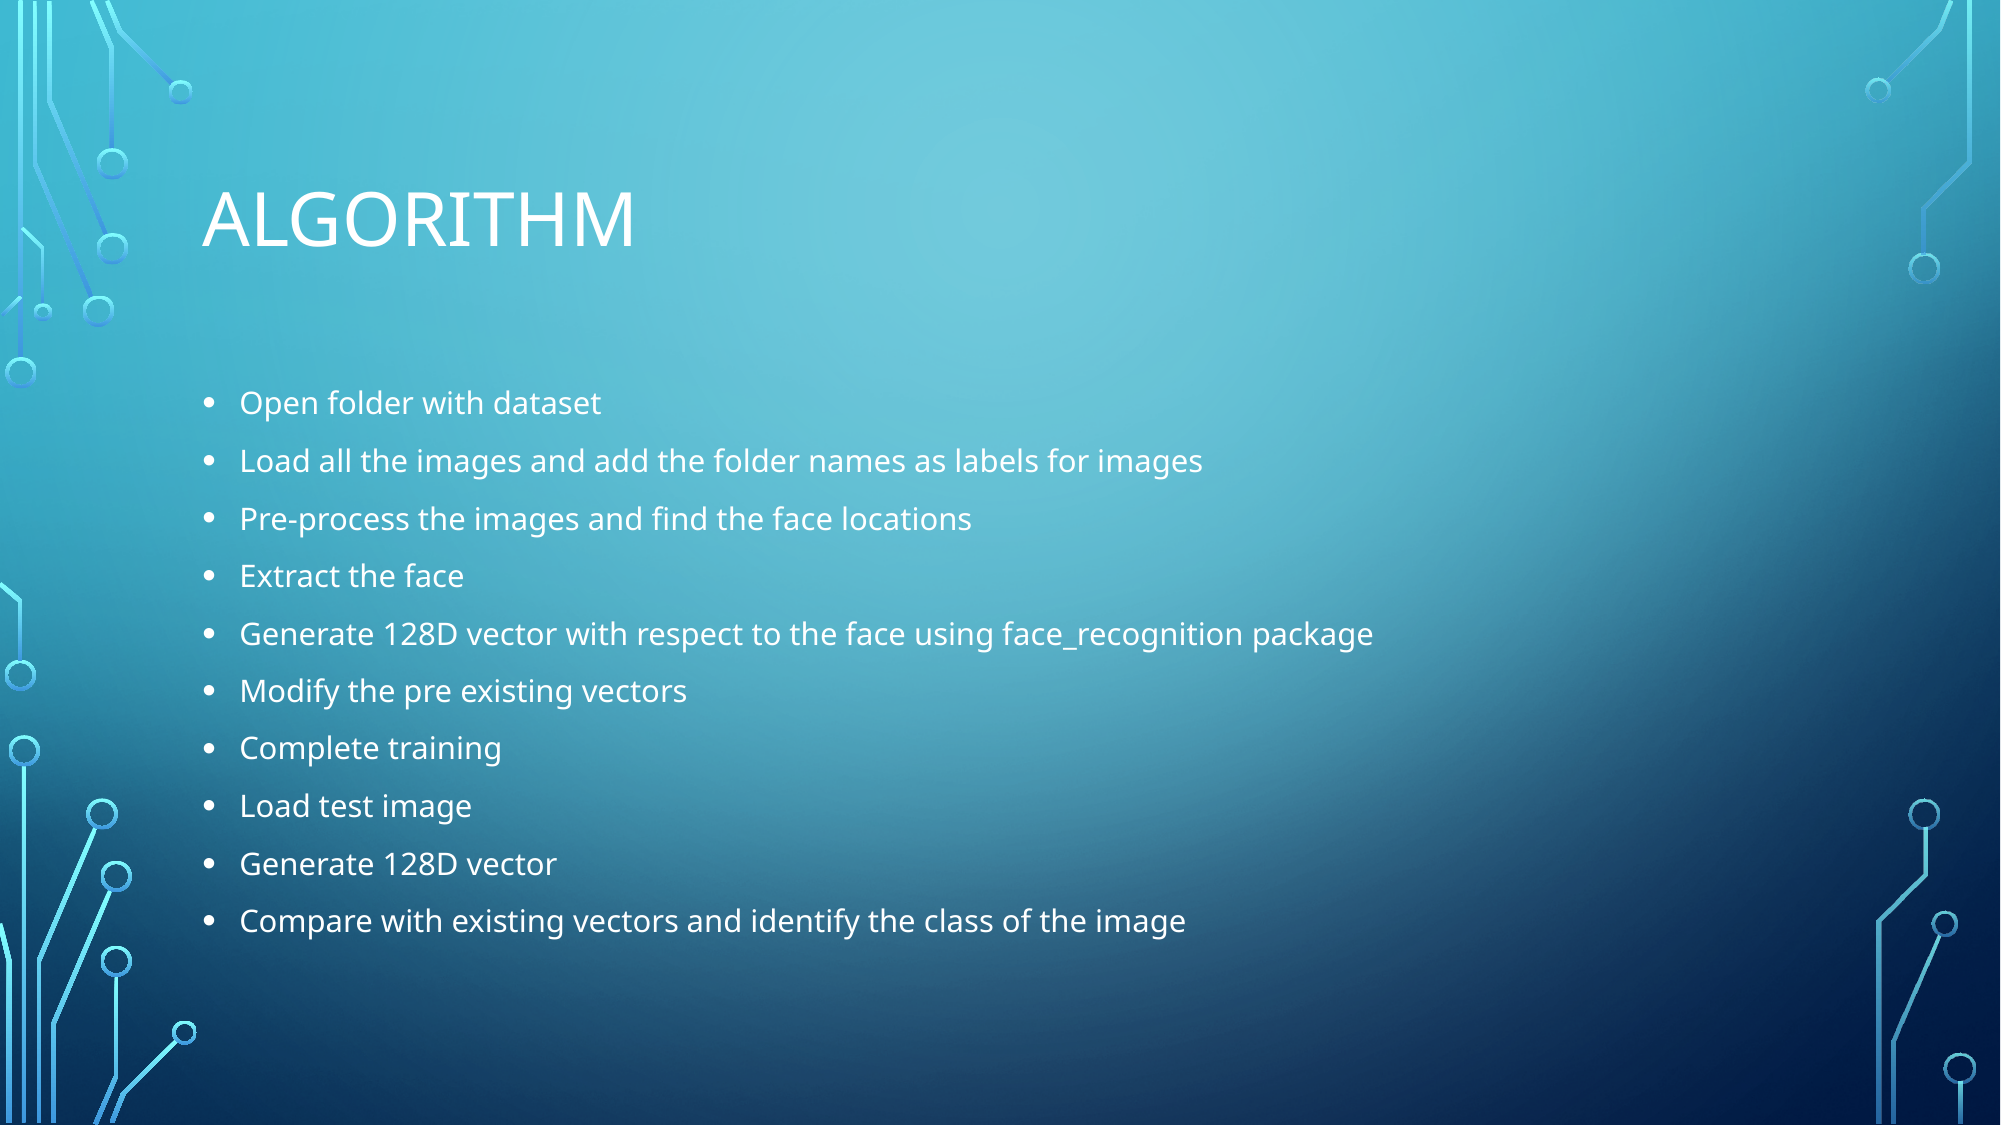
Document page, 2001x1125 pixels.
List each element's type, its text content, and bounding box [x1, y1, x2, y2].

title ALGORITHM [187, 101, 1813, 344]
list Open folder with dataset Load all the images and add the folder names as labels for images Pre-process the images and find the face locations Extract the face Generate 128D vector with respect to the face using face_recognition package Modify the pre existing vectors Complete training Load test image Generate 128D vector Compare with existing vectors and identify the class of the image [187, 369, 1813, 950]
